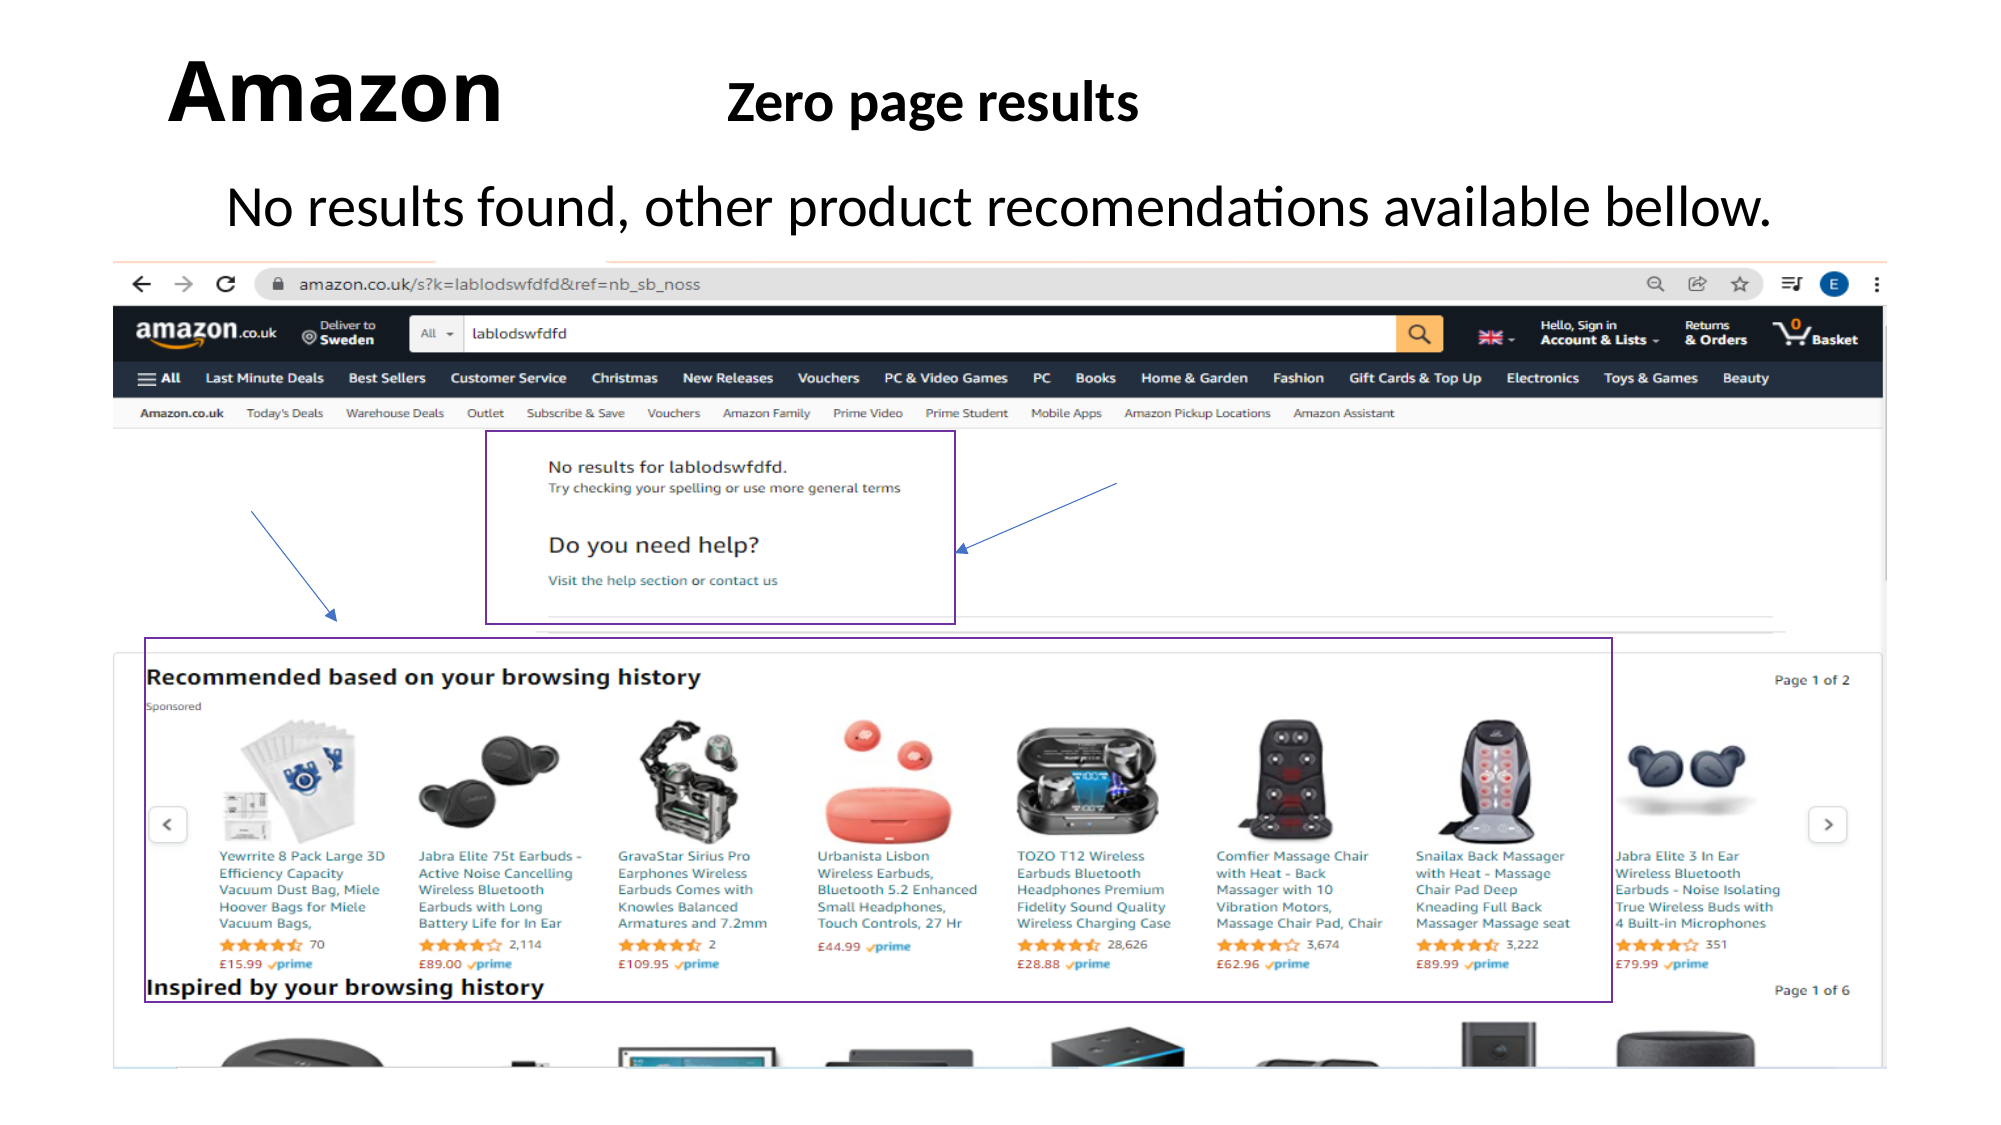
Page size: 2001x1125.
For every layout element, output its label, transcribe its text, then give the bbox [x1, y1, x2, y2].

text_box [954, 483, 1117, 554]
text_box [251, 511, 338, 622]
text_box No results found, other product recomendations available bellow. [197, 161, 1803, 246]
text_box Zero page results [652, 55, 1215, 141]
text_box Amazon [113, 42, 561, 135]
picture [113, 260, 1887, 1069]
